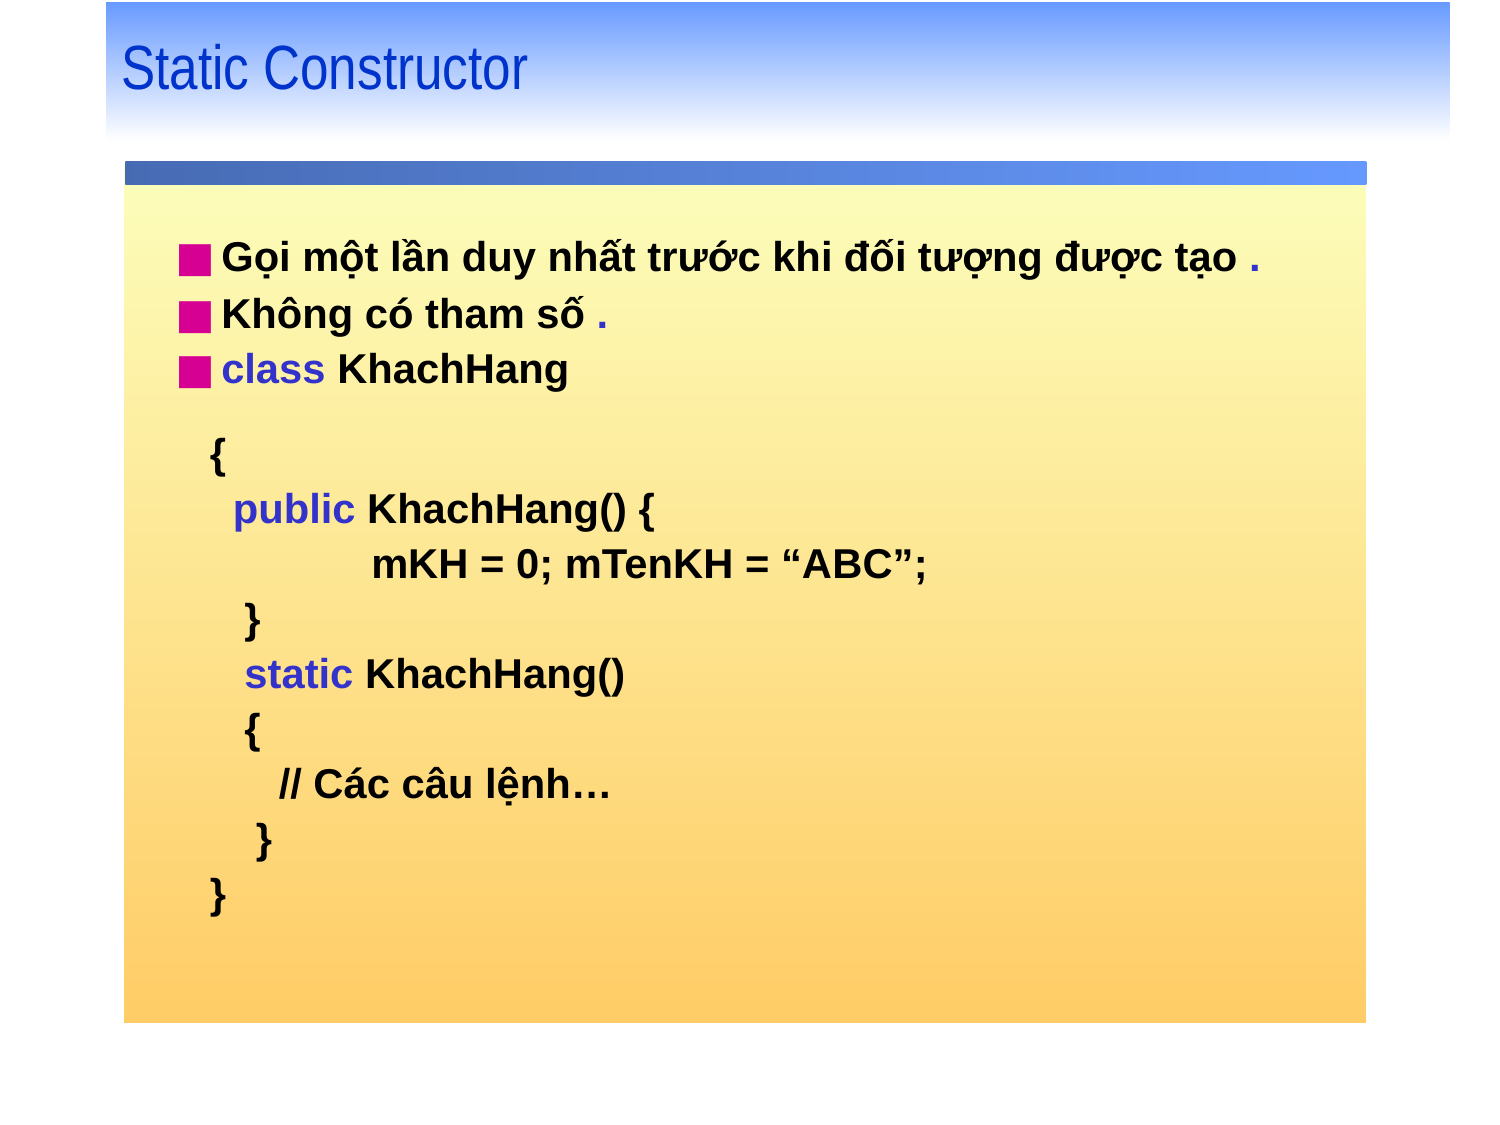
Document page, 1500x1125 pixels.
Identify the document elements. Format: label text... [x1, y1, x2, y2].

list Gọi một lần duy nhất trước khi đối tượng được tạo . Không có tham số . class KhachHang { public KhachHang() { mKH = 0; mTenKH = “ABC”; } static KhachHang() { // Các câu lệnh… } } [160, 237, 1326, 985]
title Static Constructor [106, 2, 1450, 141]
